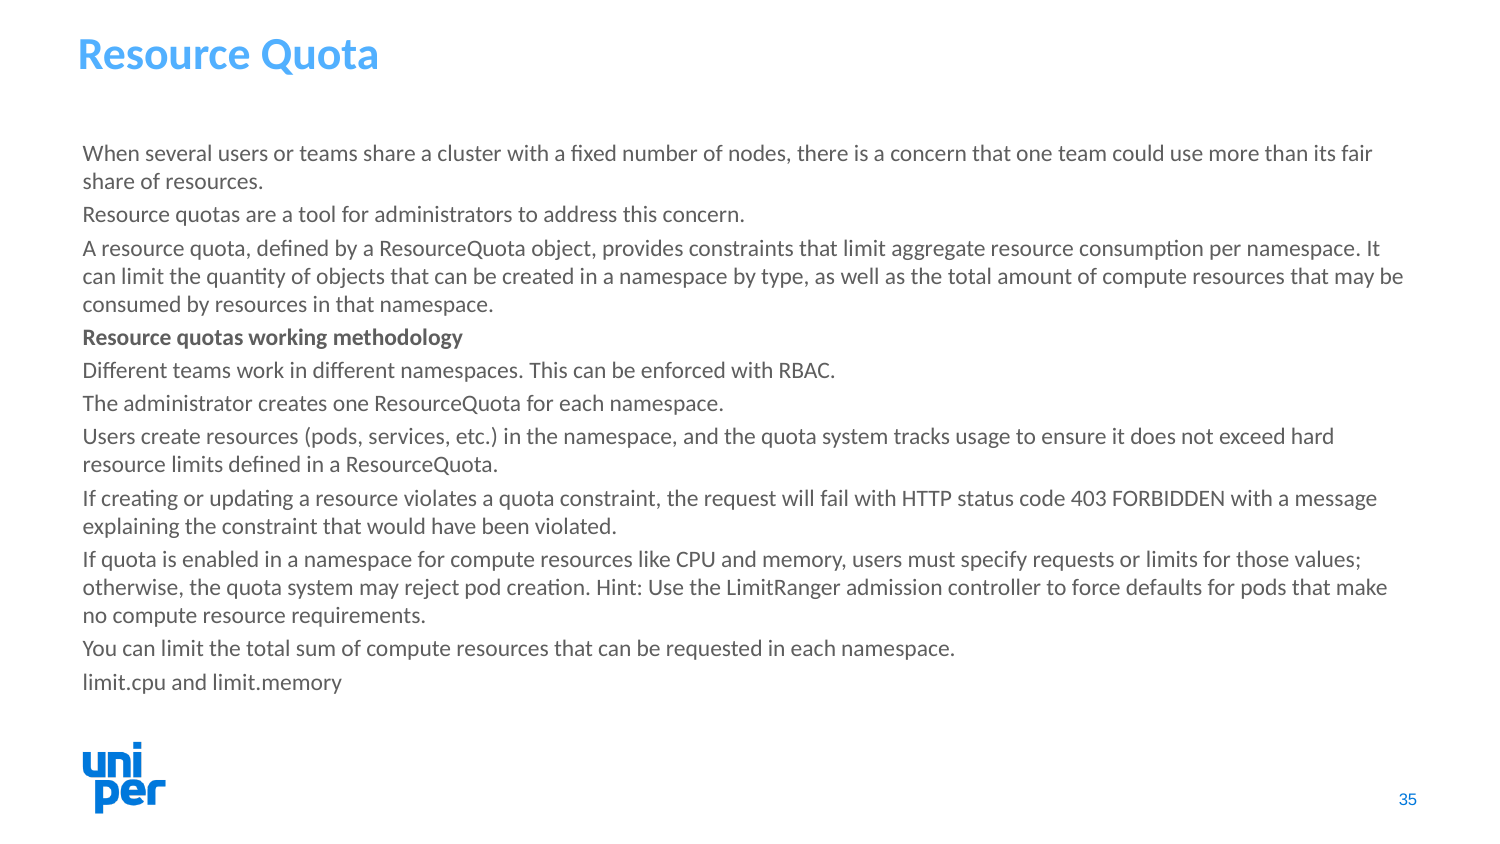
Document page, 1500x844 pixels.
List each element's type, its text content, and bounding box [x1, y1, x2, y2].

list When several users or teams share a cluster with a fixed number of nodes, there is a concern that one team could use more than its fair share of resources. Resource quotas are a tool for administrators to address this concern. A resource quota, defined by a ResourceQuota object, provides constraints that limit aggregate resource consumption per namespace. It can limit the quantity of objects that can be created in a namespace by type, as well as the total amount of compute resources that may be consumed by resources in that namespace. Resource quotas working methodology Different teams work in different namespaces. This can be enforced with RBAC. The administrator creates one ResourceQuota for each namespace. Users create resources (pods, services, etc.) in the namespace, and the quota system tracks usage to ensure it does not exceed hard resource limits defined in a ResourceQuota. If creating or updating a resource violates a quota constraint, the request will fail with HTTP status code 403 FORBIDDEN with a message explaining the constraint that would have been violated. If quota is enabled in a namespace for compute resources like CPU and memory, users must specify requests or limits for those values; otherwise, the quota system may reject pod creation. Hint: Use the LimitRanger admission controller to force defaults for pods that make no compute resource requirements. You can limit the total sum of compute resources that can be requested in each namespace. limit.cpu and limit.memory [82, 138, 1418, 706]
slide_number 35 [1358, 757, 1418, 809]
title Resource Quota [78, 24, 1413, 113]
picture [82, 741, 166, 814]
